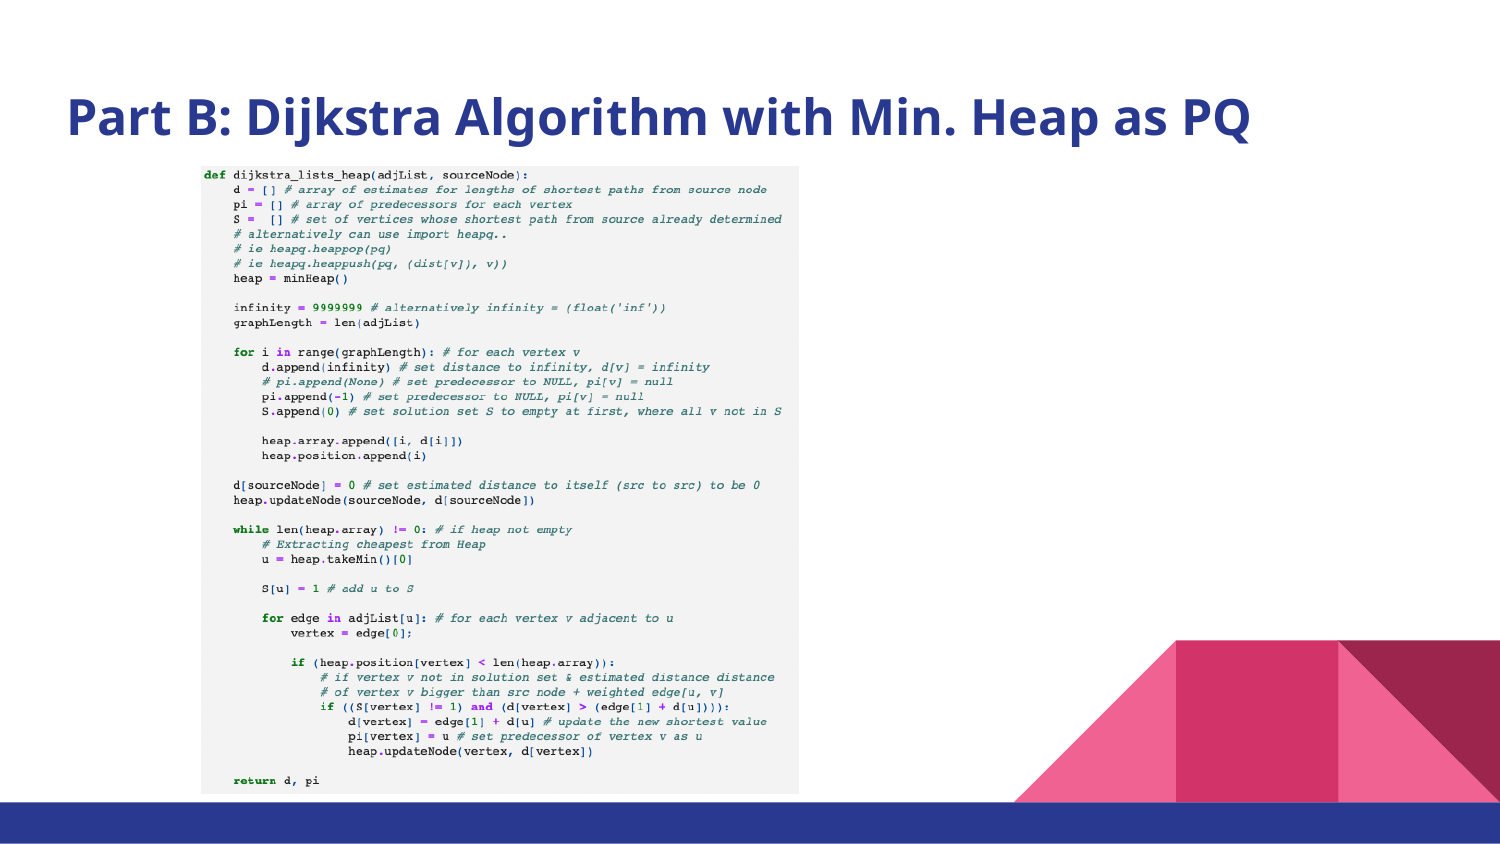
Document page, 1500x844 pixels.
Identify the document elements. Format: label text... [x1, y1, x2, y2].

picture [201, 166, 799, 794]
title Part B: Dijkstra Algorithm with Min. Heap as PQ [51, 67, 1449, 167]
